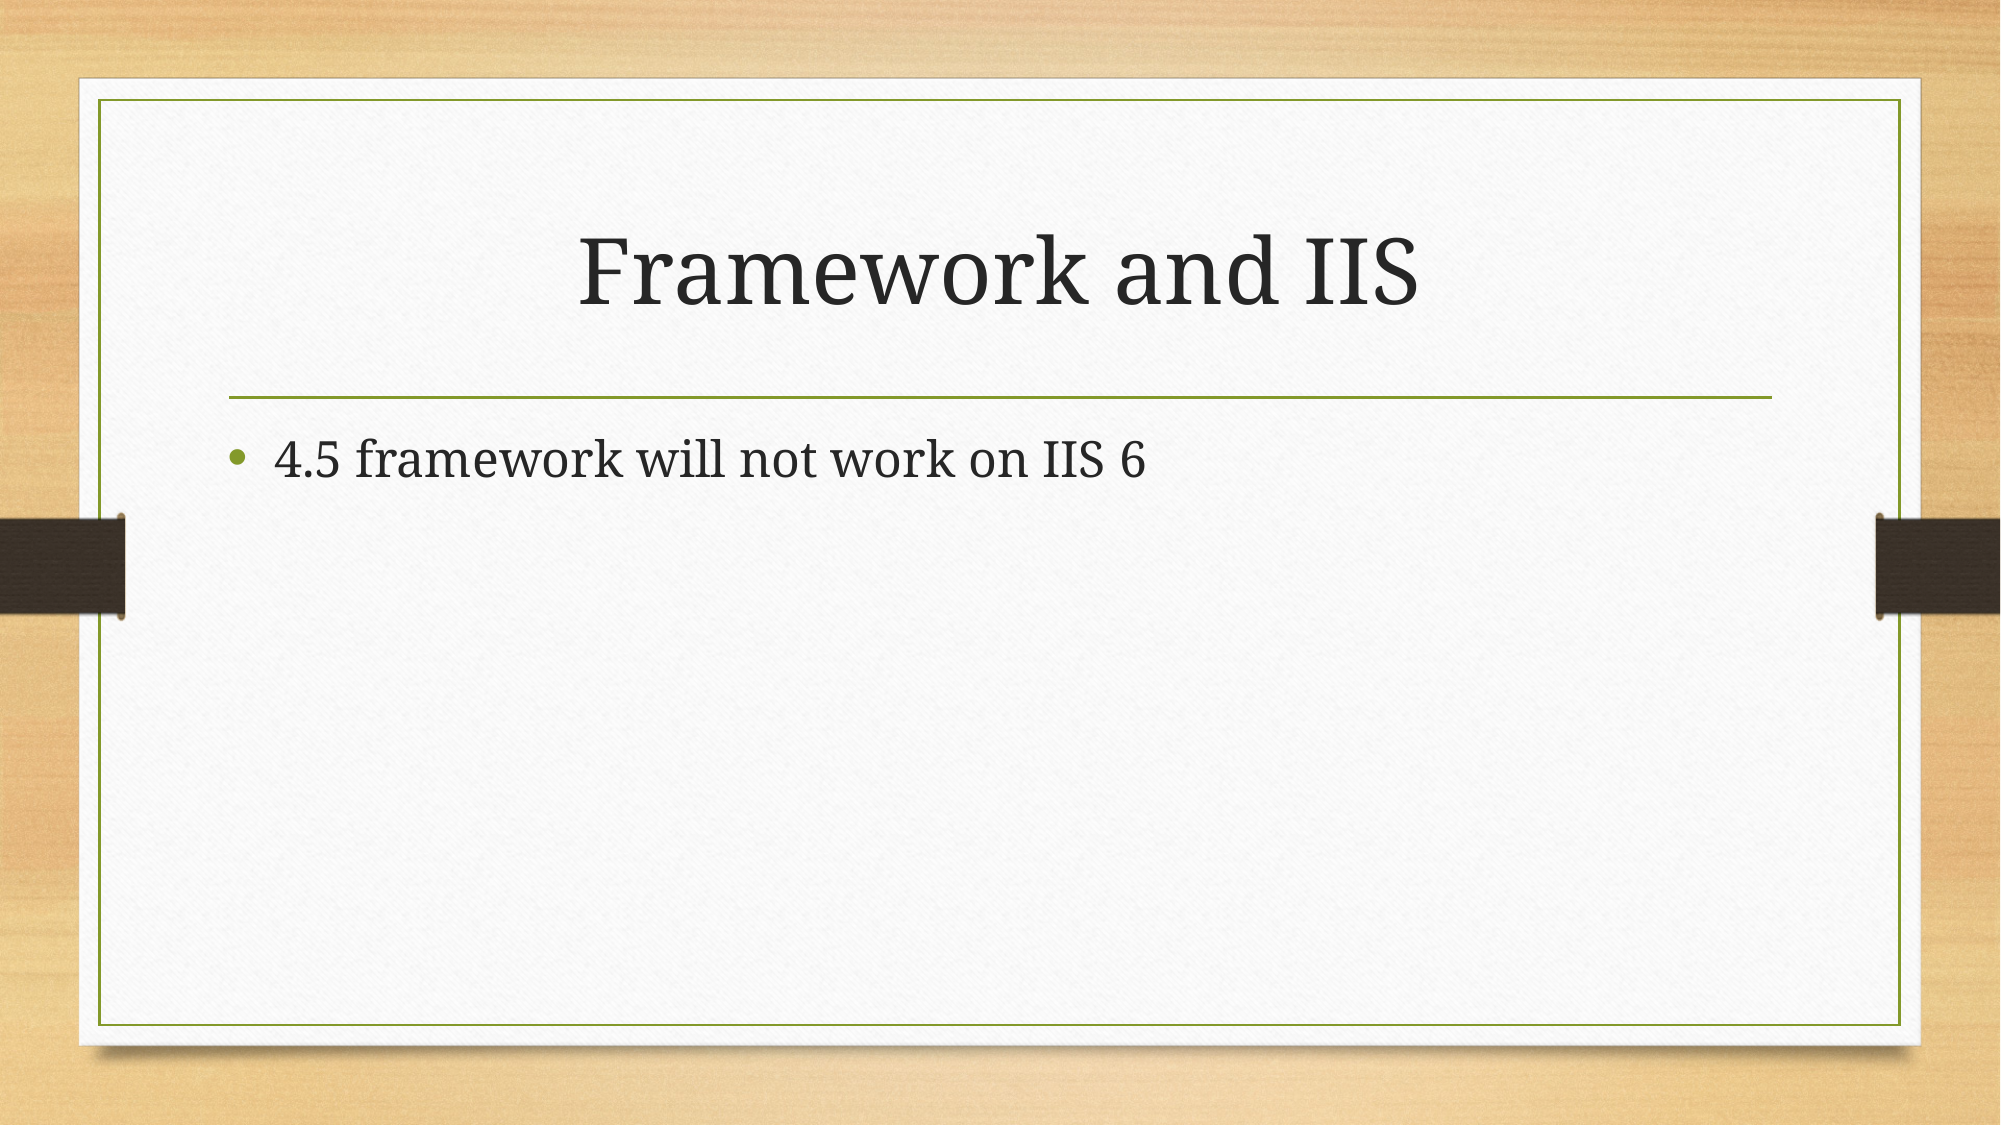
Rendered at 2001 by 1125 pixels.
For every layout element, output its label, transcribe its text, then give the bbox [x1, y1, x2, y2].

list 4.5 framework will not work on IIS 6 [212, 419, 1788, 964]
title Framework and IIS [212, 161, 1788, 375]
picture [0, 0, 2001, 1125]
